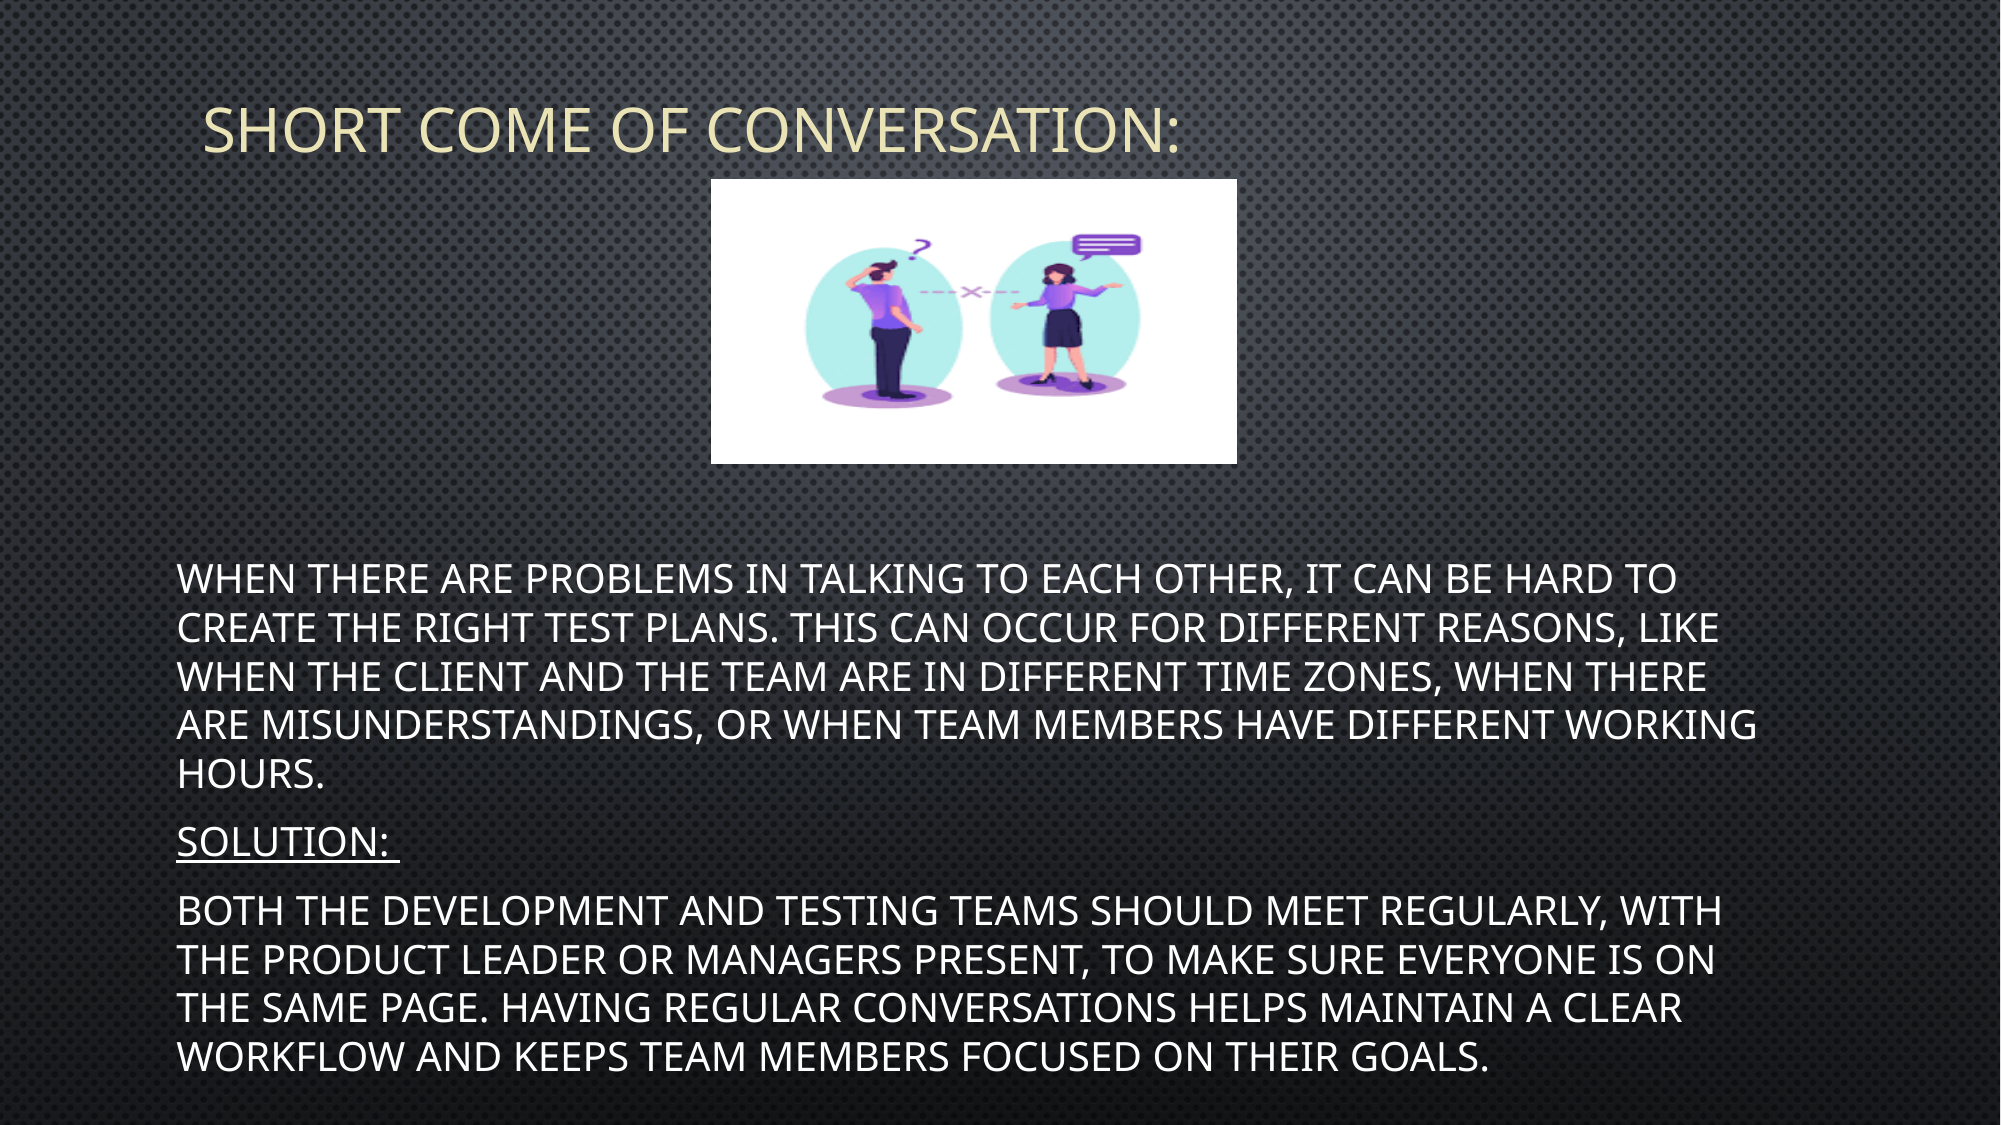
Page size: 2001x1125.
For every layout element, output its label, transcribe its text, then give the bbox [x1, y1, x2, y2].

picture [711, 179, 1237, 464]
list When there are problems in talking to each other, it can be hard to create the right test plans. This can occur for different reasons, like when the client and the team are in different time zones, when there are misunderstandings, or when team members have different working hours. Solution: Both the development and testing teams should meet regularly, with the product leader or managers present, to make sure everyone is on the same page. Having regular conversations helps maintain a clear workflow and keeps team members focused on their goals. [161, 271, 1787, 1089]
title Short come of conversation: [187, 83, 1813, 247]
